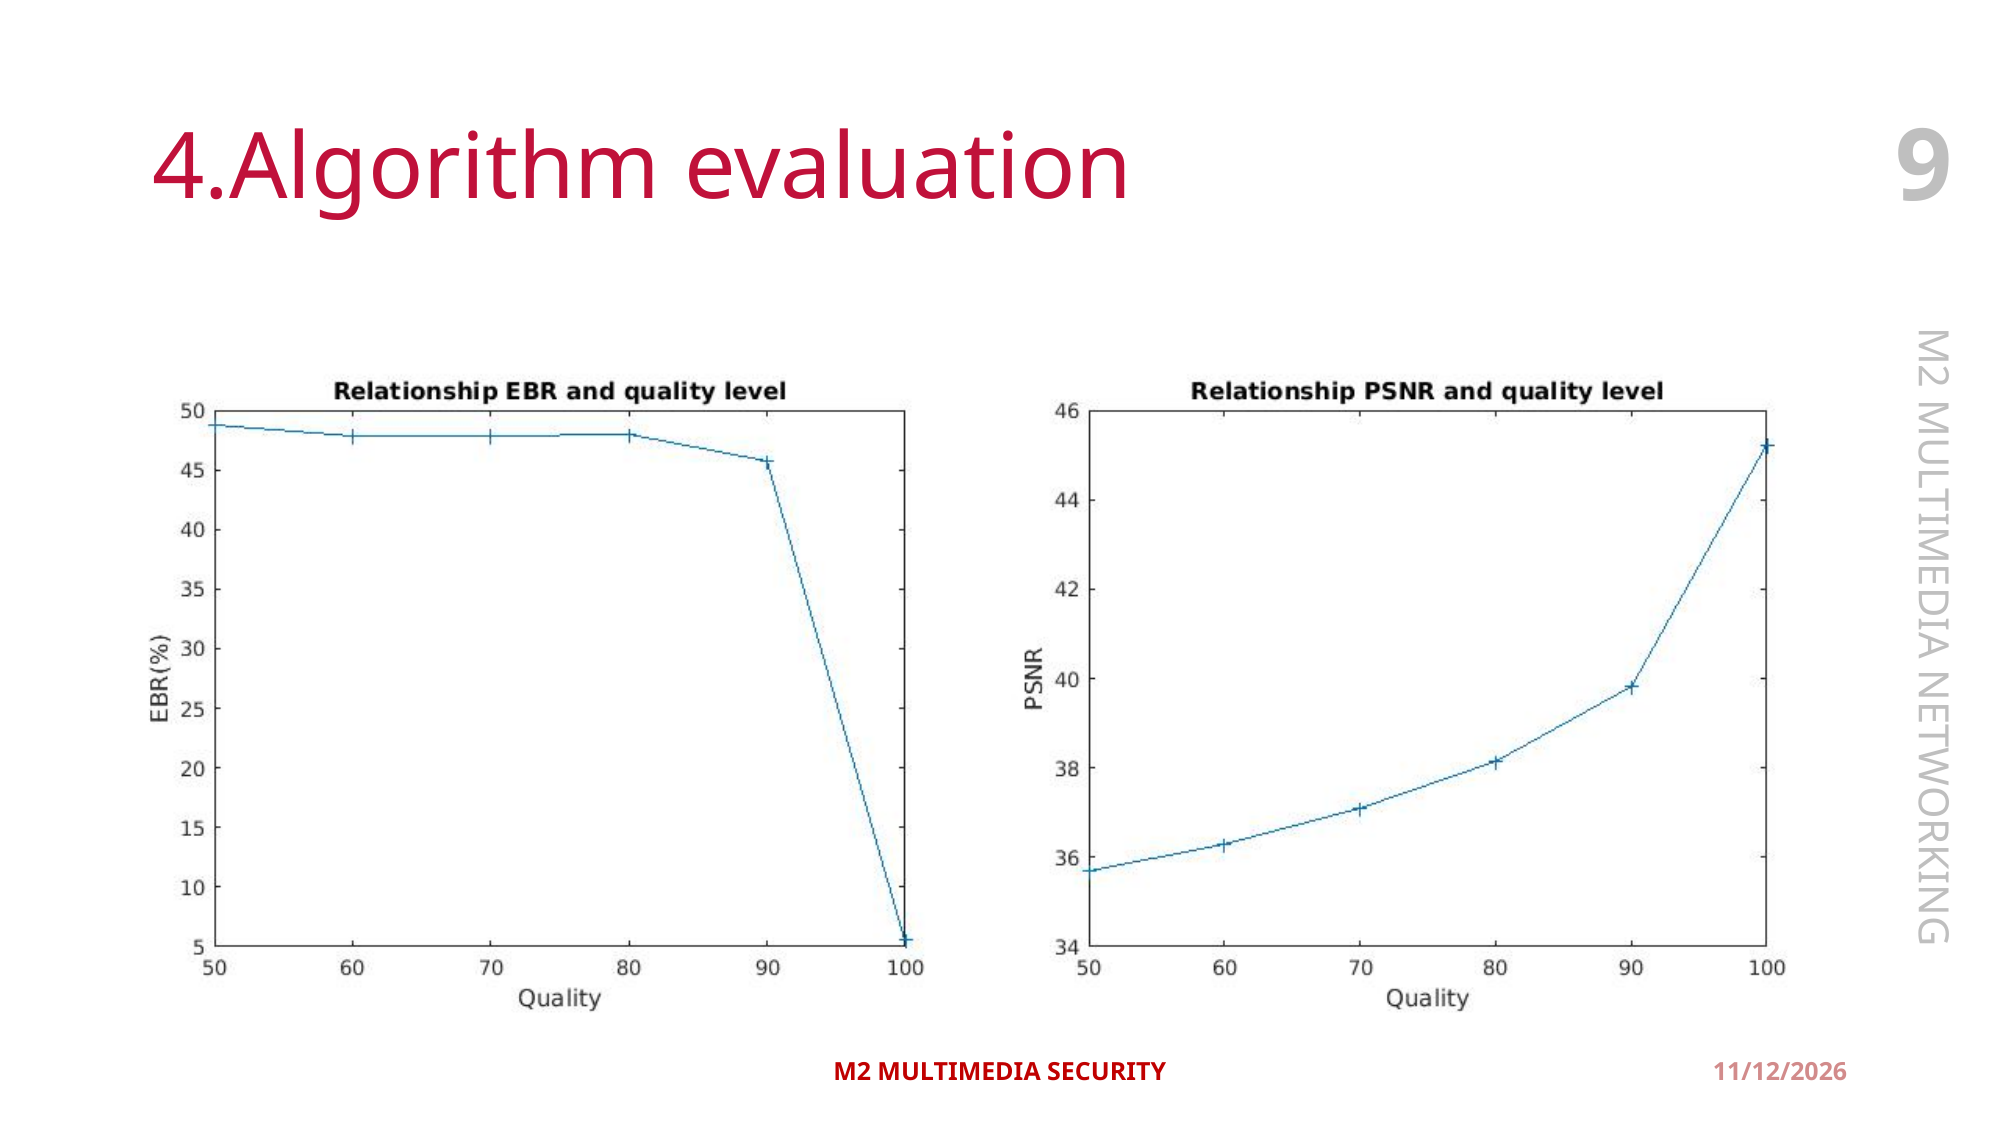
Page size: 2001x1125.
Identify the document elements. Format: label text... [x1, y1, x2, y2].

slide_number 9 [1736, 138, 1969, 199]
footer M2 MULTIMEDIA SECURITY [587, 1042, 1413, 1103]
title 4.Algorithm evaluation [137, 59, 1863, 278]
picture [974, 362, 1850, 1019]
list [99, 362, 974, 1019]
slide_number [1413, 1042, 1863, 1103]
